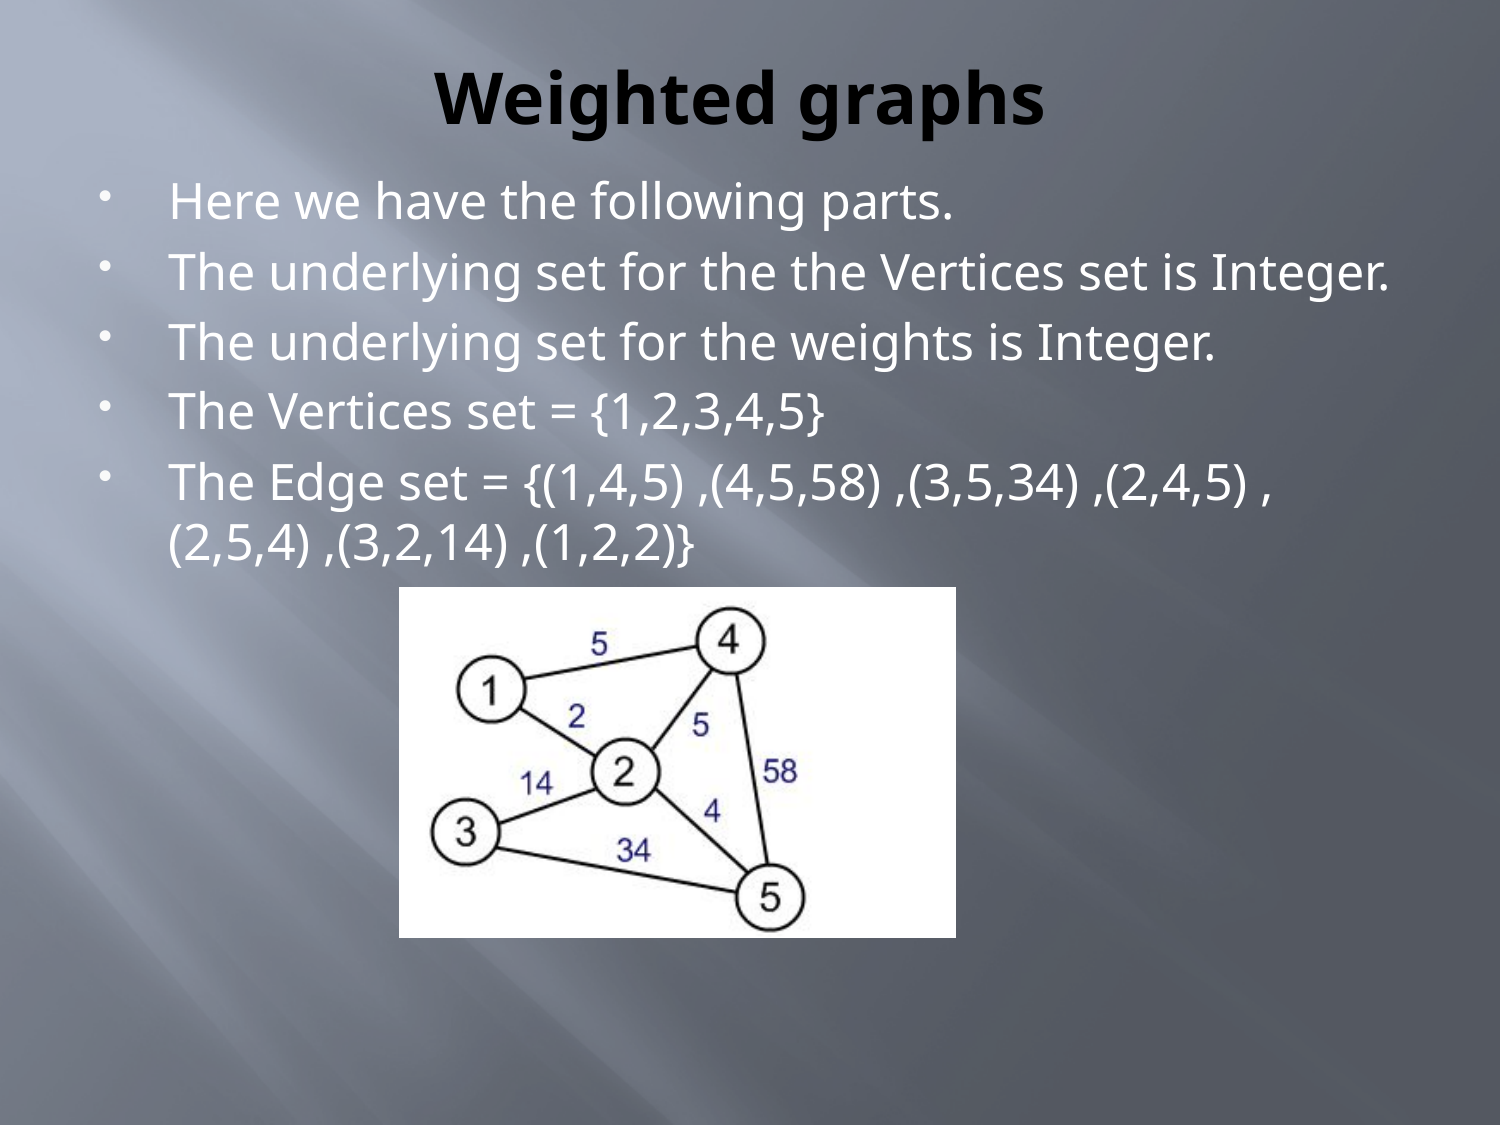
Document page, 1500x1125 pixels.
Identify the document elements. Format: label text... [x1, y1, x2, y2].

title Weighted graphs [75, 45, 1425, 233]
picture [399, 587, 957, 938]
list Here we have the following parts. The underlying set for the the Vertices set is Integer. The underlying set for the weights is Integer. The Vertices set = {1,2,3,4,5} The Edge set = {(1,4,5) ,(4,5,58) ,(3,5,34) ,(2,4,5) ,(2,5,4) ,(3,2,14) ,(1,2,2)} [62, 162, 1413, 588]
